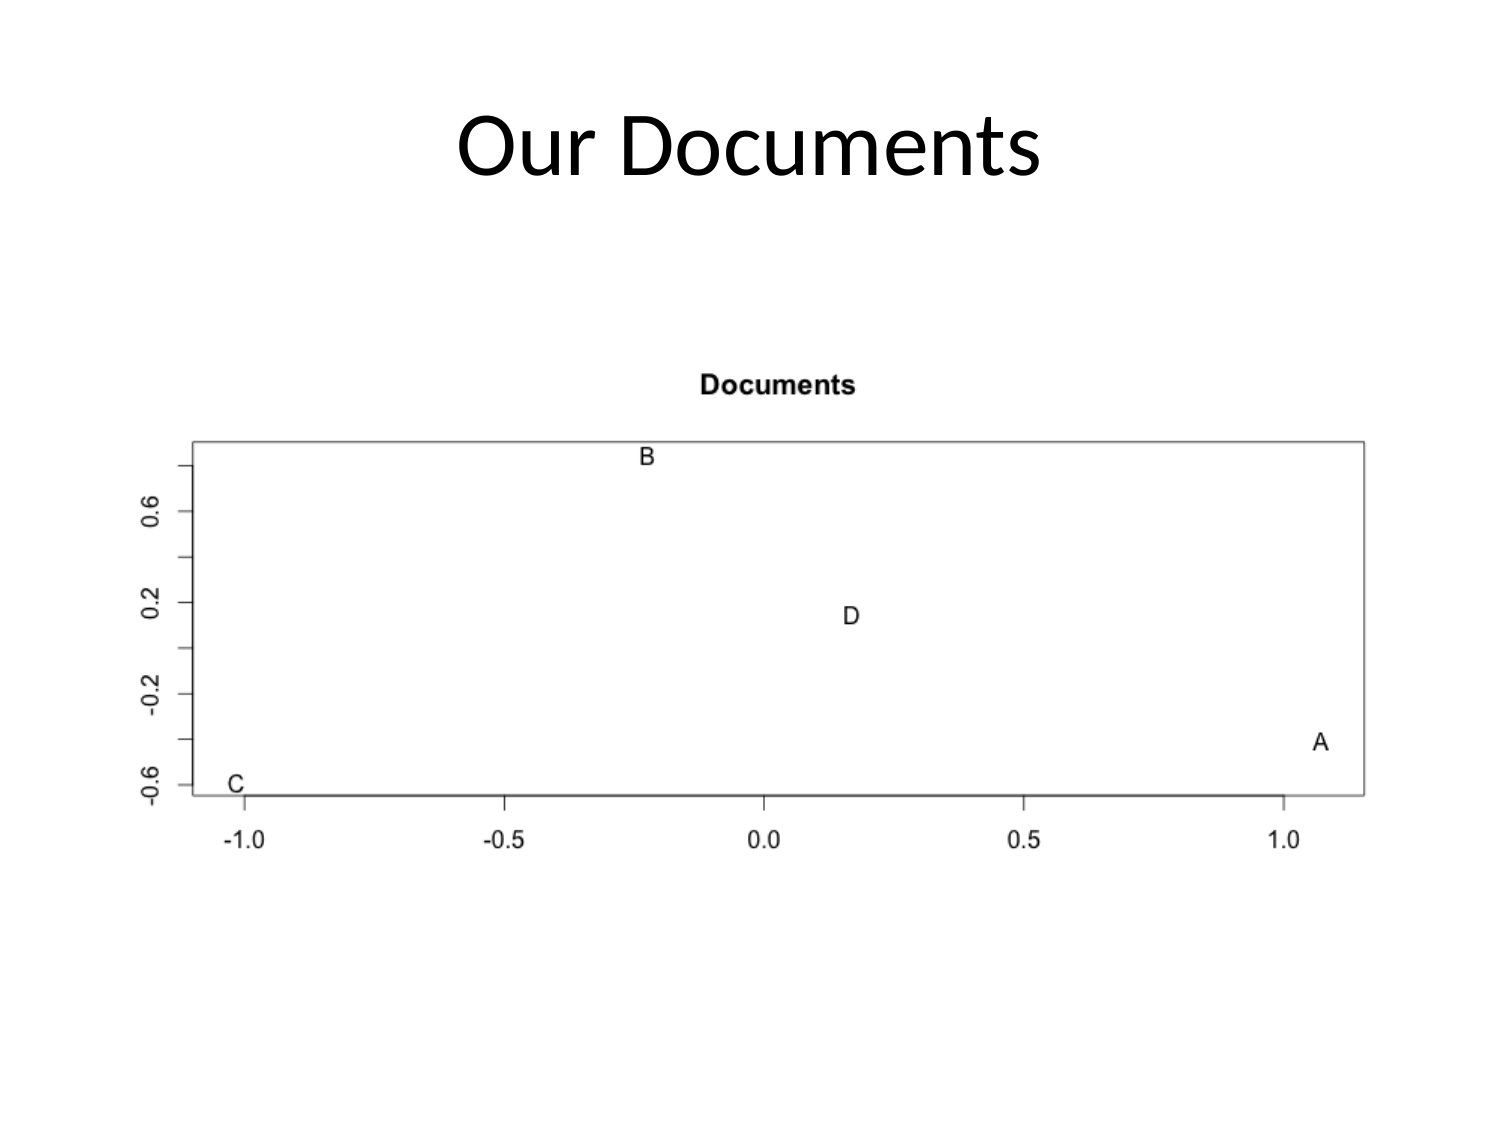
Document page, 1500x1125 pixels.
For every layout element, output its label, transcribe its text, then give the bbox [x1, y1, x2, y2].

title Our Documents [75, 45, 1425, 233]
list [74, 262, 1426, 1006]
